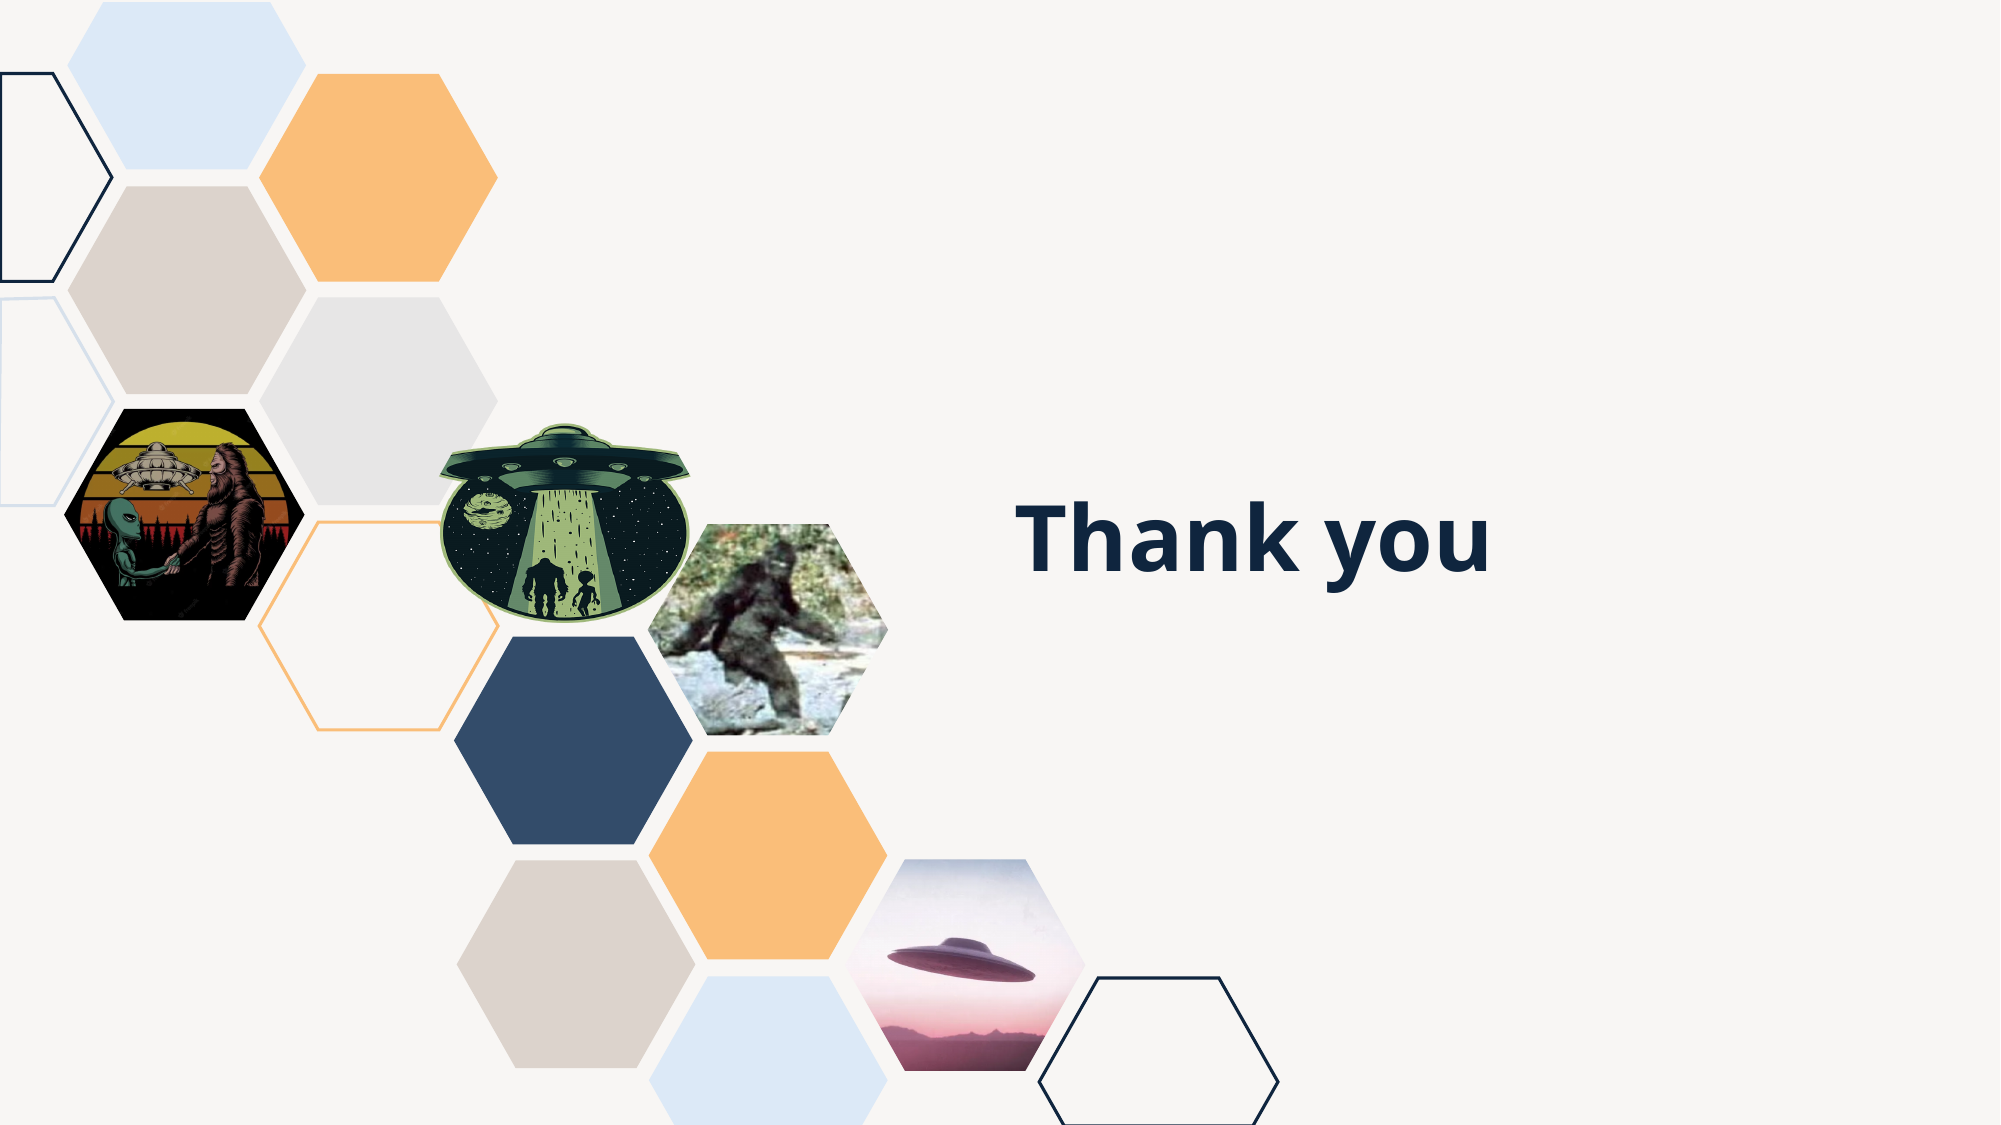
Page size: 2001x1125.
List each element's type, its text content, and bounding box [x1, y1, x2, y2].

title Thank you [999, 381, 1830, 599]
picture [403, 400, 889, 736]
picture [64, 408, 305, 621]
picture [844, 859, 1086, 1071]
